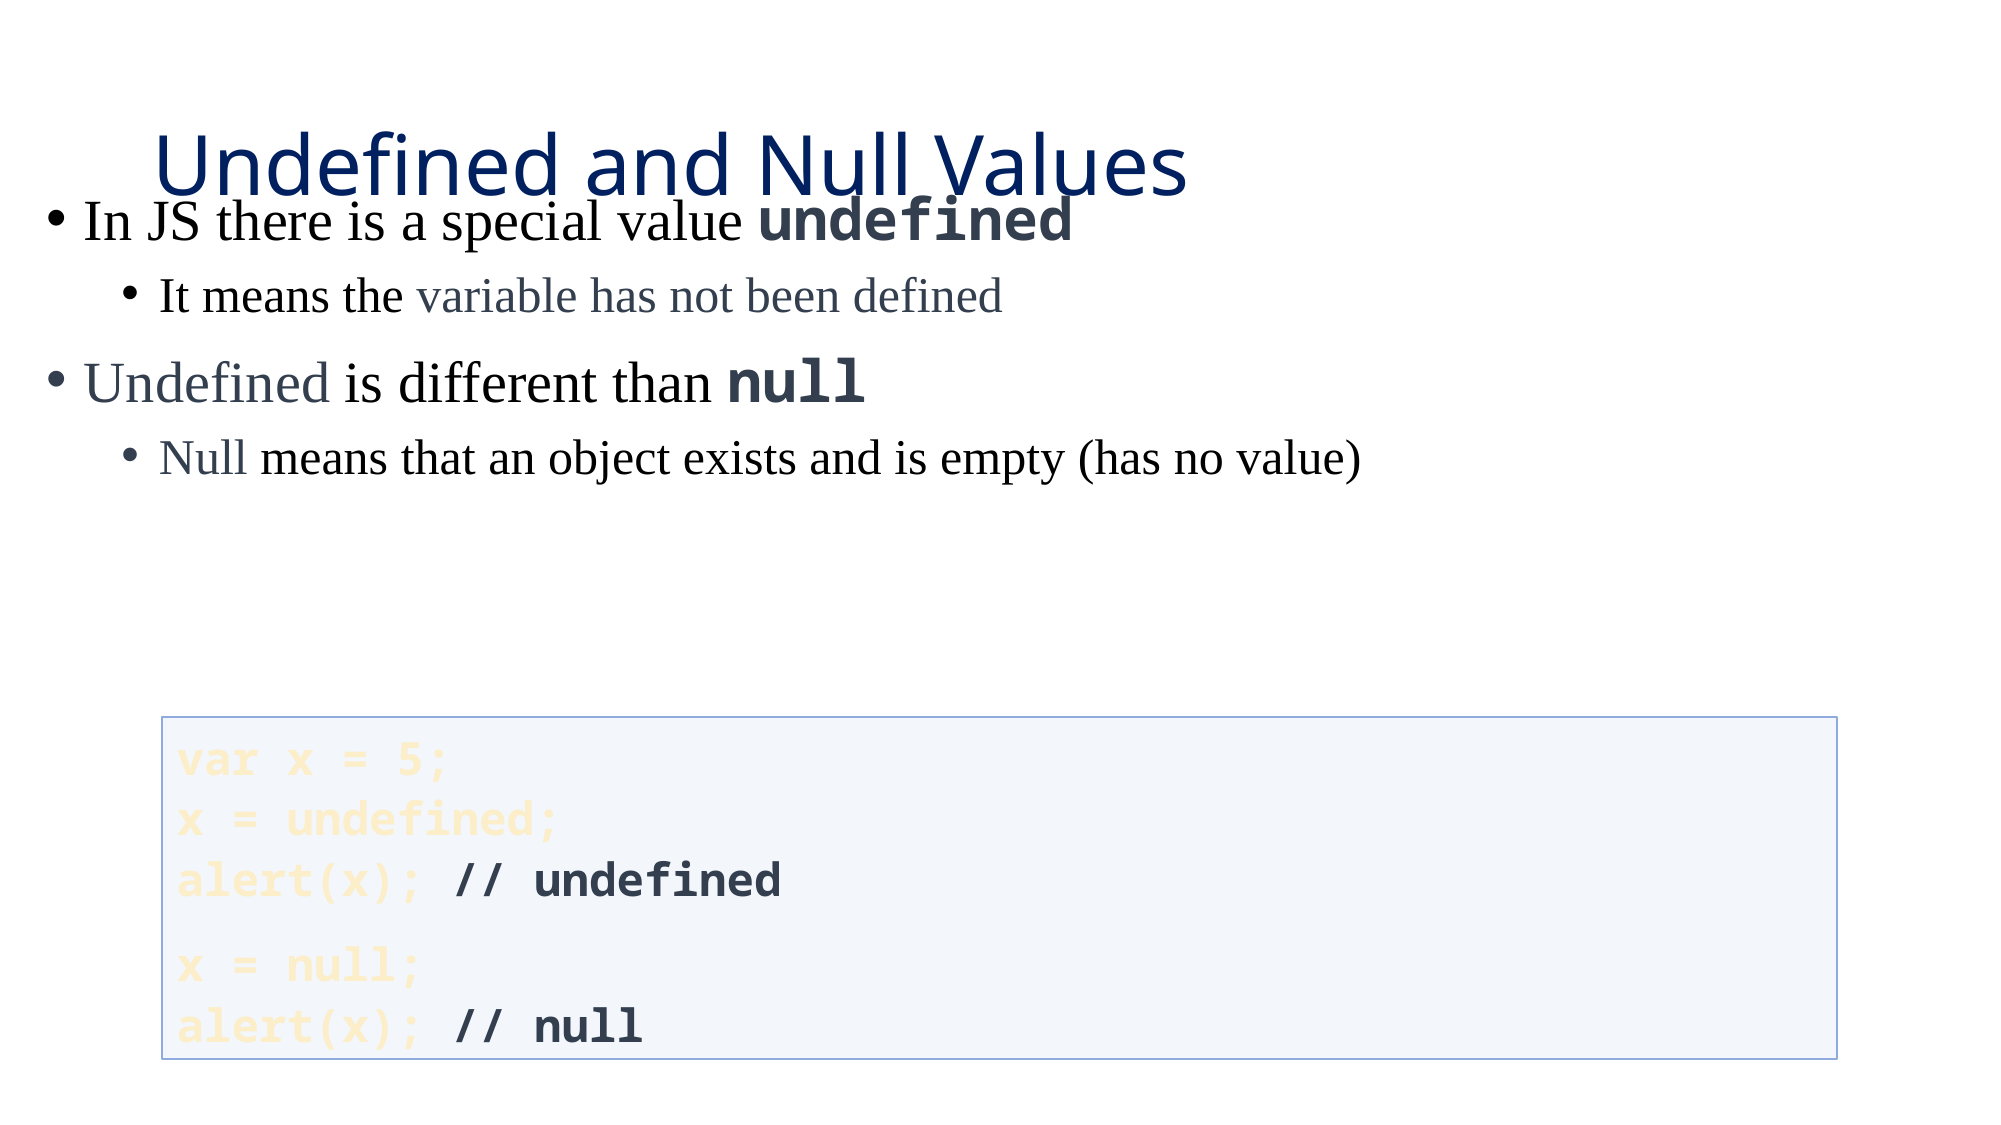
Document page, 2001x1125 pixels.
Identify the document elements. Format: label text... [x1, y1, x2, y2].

text_box var x = 5; x = undefined; alert(x); // undefined x = null; alert(x); // null [161, 716, 1838, 1059]
title Undefined and Null Values [137, 59, 1863, 278]
list In JS there is a special value undefined It means the variable has not been defined (no such variable exist in the current context) Undefined is different than null Null means that an object exists and is empty (has no value) [31, 174, 1968, 1089]
